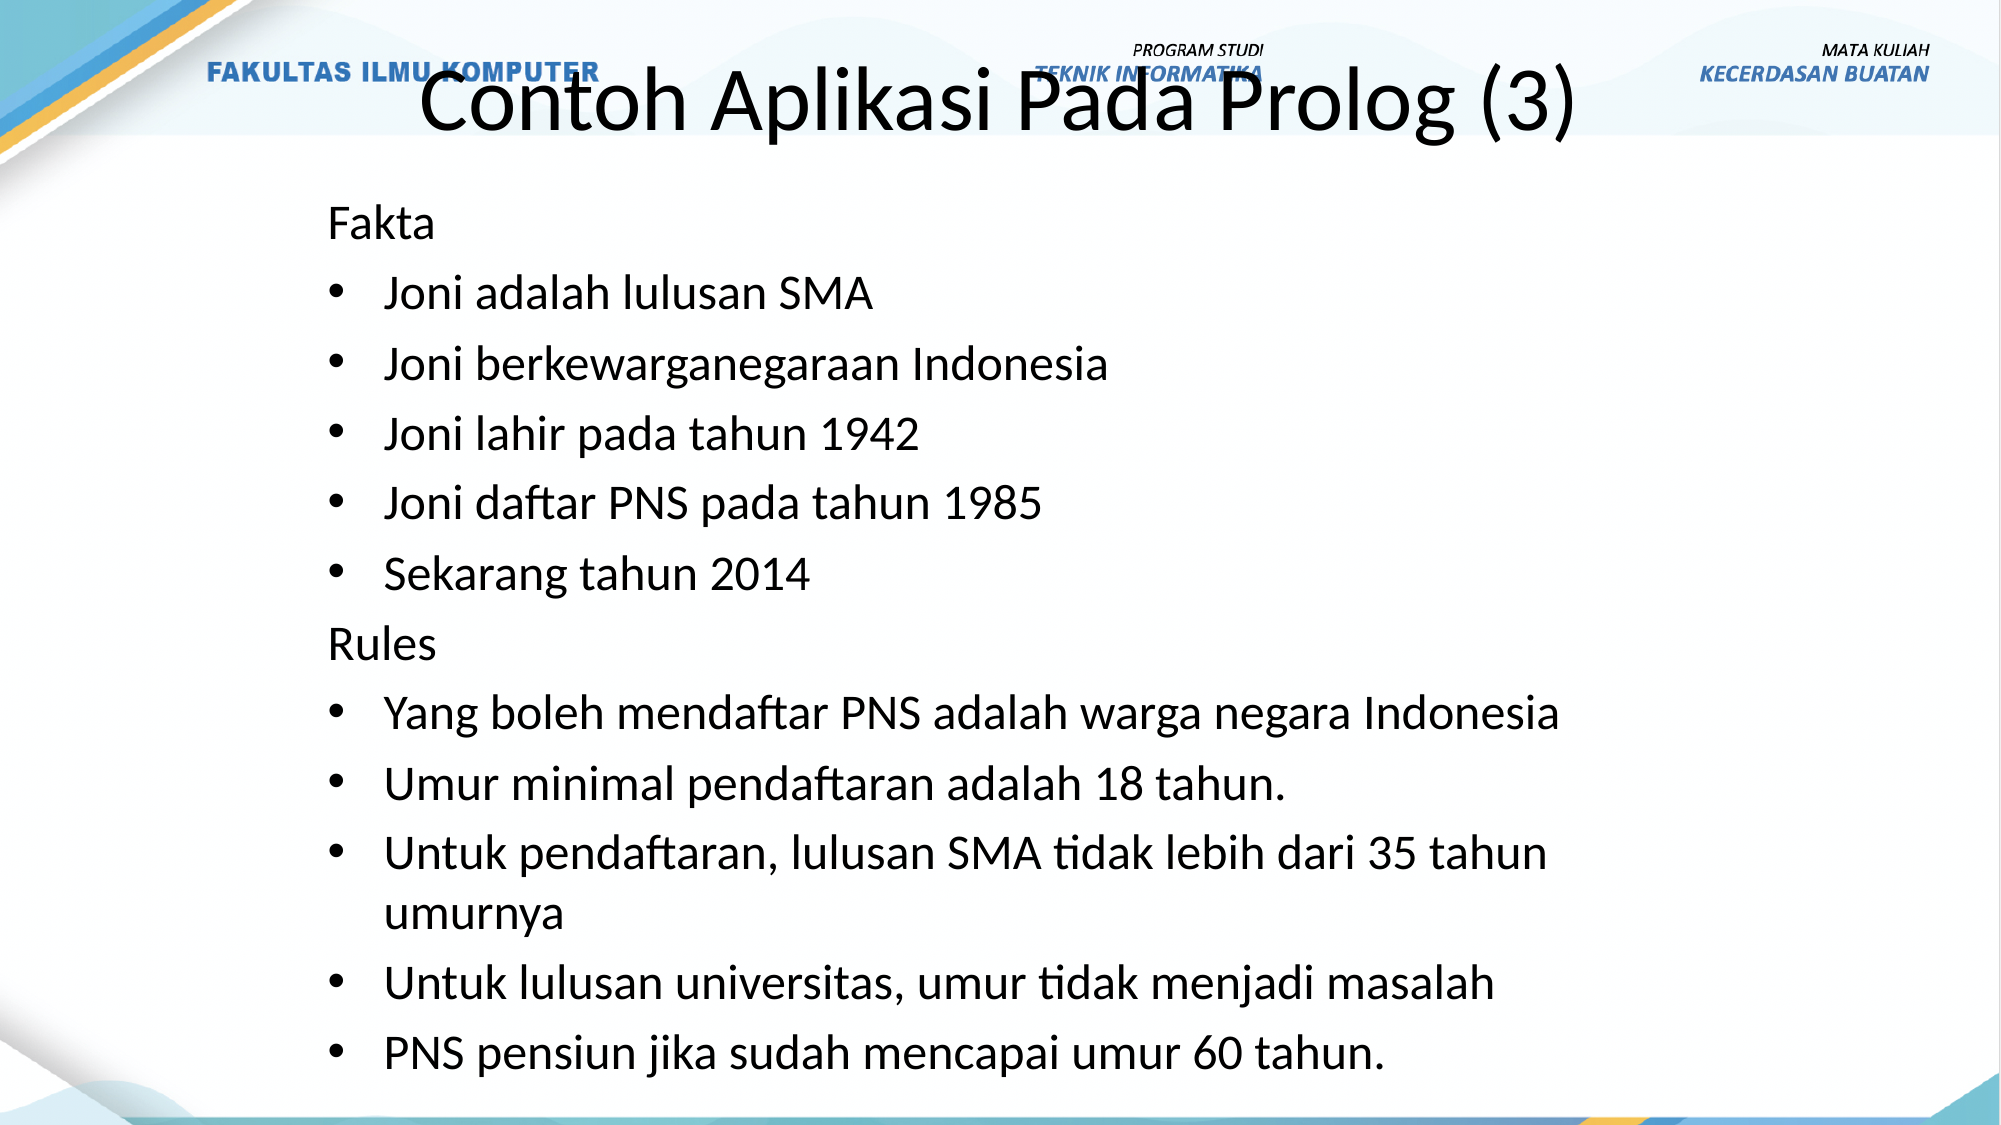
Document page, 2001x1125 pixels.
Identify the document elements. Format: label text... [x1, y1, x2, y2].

title Contoh Aplikasi Pada Prolog (3) [324, 0, 1675, 188]
picture [0, 0, 2001, 1125]
list Fakta Joni adalah lulusan SMA Joni berkewarganegaraan Indonesia Joni lahir pada tahun 1942 Joni daftar PNS pada tahun 1985 Sekarang tahun 2014 Rules Yang boleh mendaftar PNS adalah warga negara Indonesia Umur minimal pendaftaran adalah 18 tahun. Untuk pendaftaran, lulusan SMA tidak lebih dari 35 tahun umurnya Untuk lulusan universitas, umur tidak menjadi masalah PNS pensiun jika sudah mencapai umur 60 tahun. [312, 182, 1663, 925]
